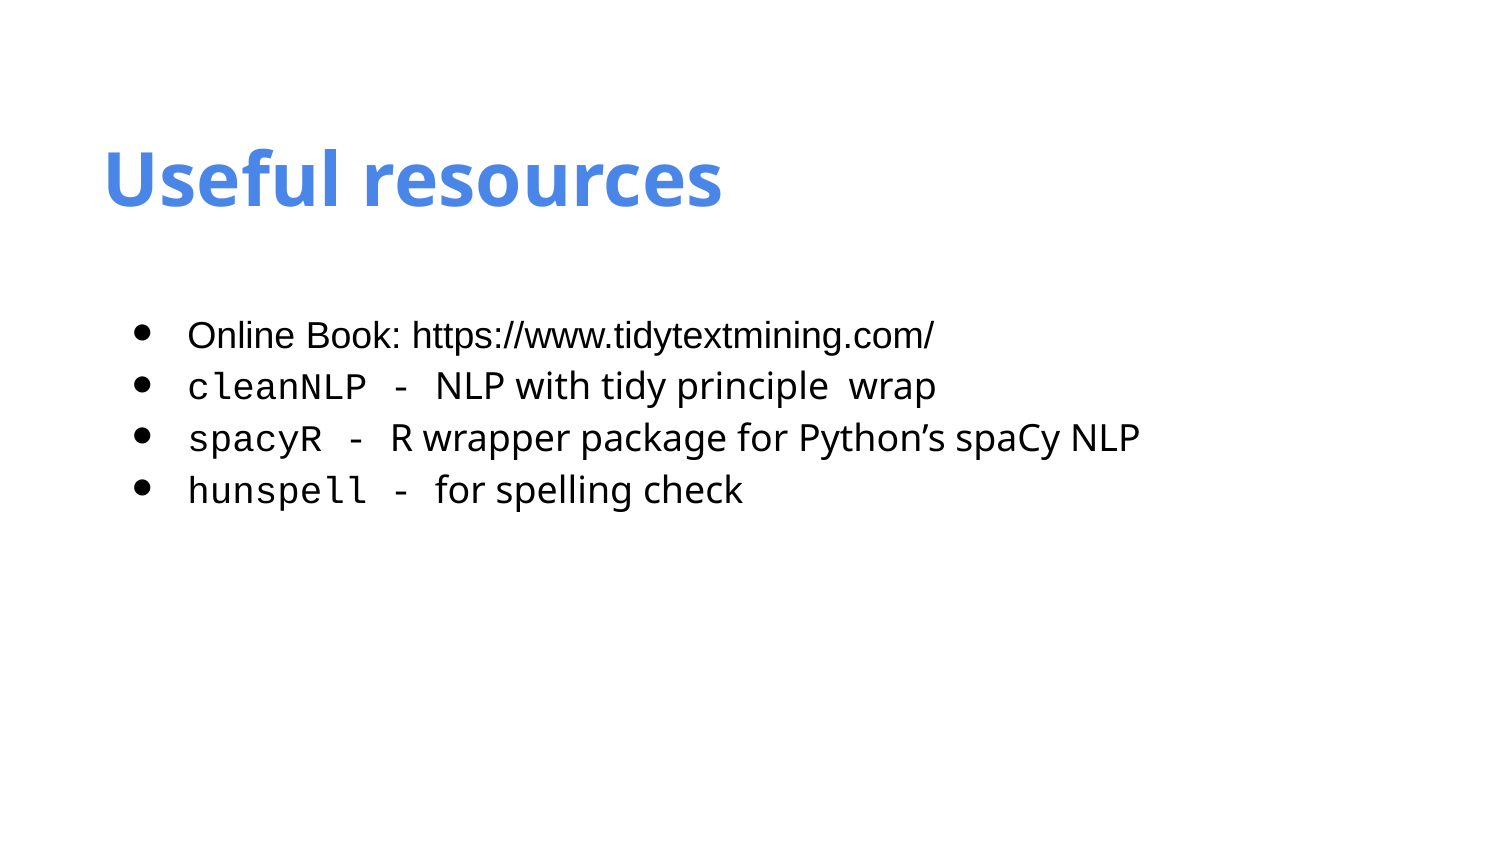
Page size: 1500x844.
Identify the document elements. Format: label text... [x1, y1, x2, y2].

title Useful resources [87, 116, 1431, 237]
title Online Book: https://www.tidytextmining.com/ cleanNLP - NLP with tidy principle wrap spacyR - R wrapper package for Python’s spaCy NLP hunspell - for spelling check [97, 295, 1177, 627]
